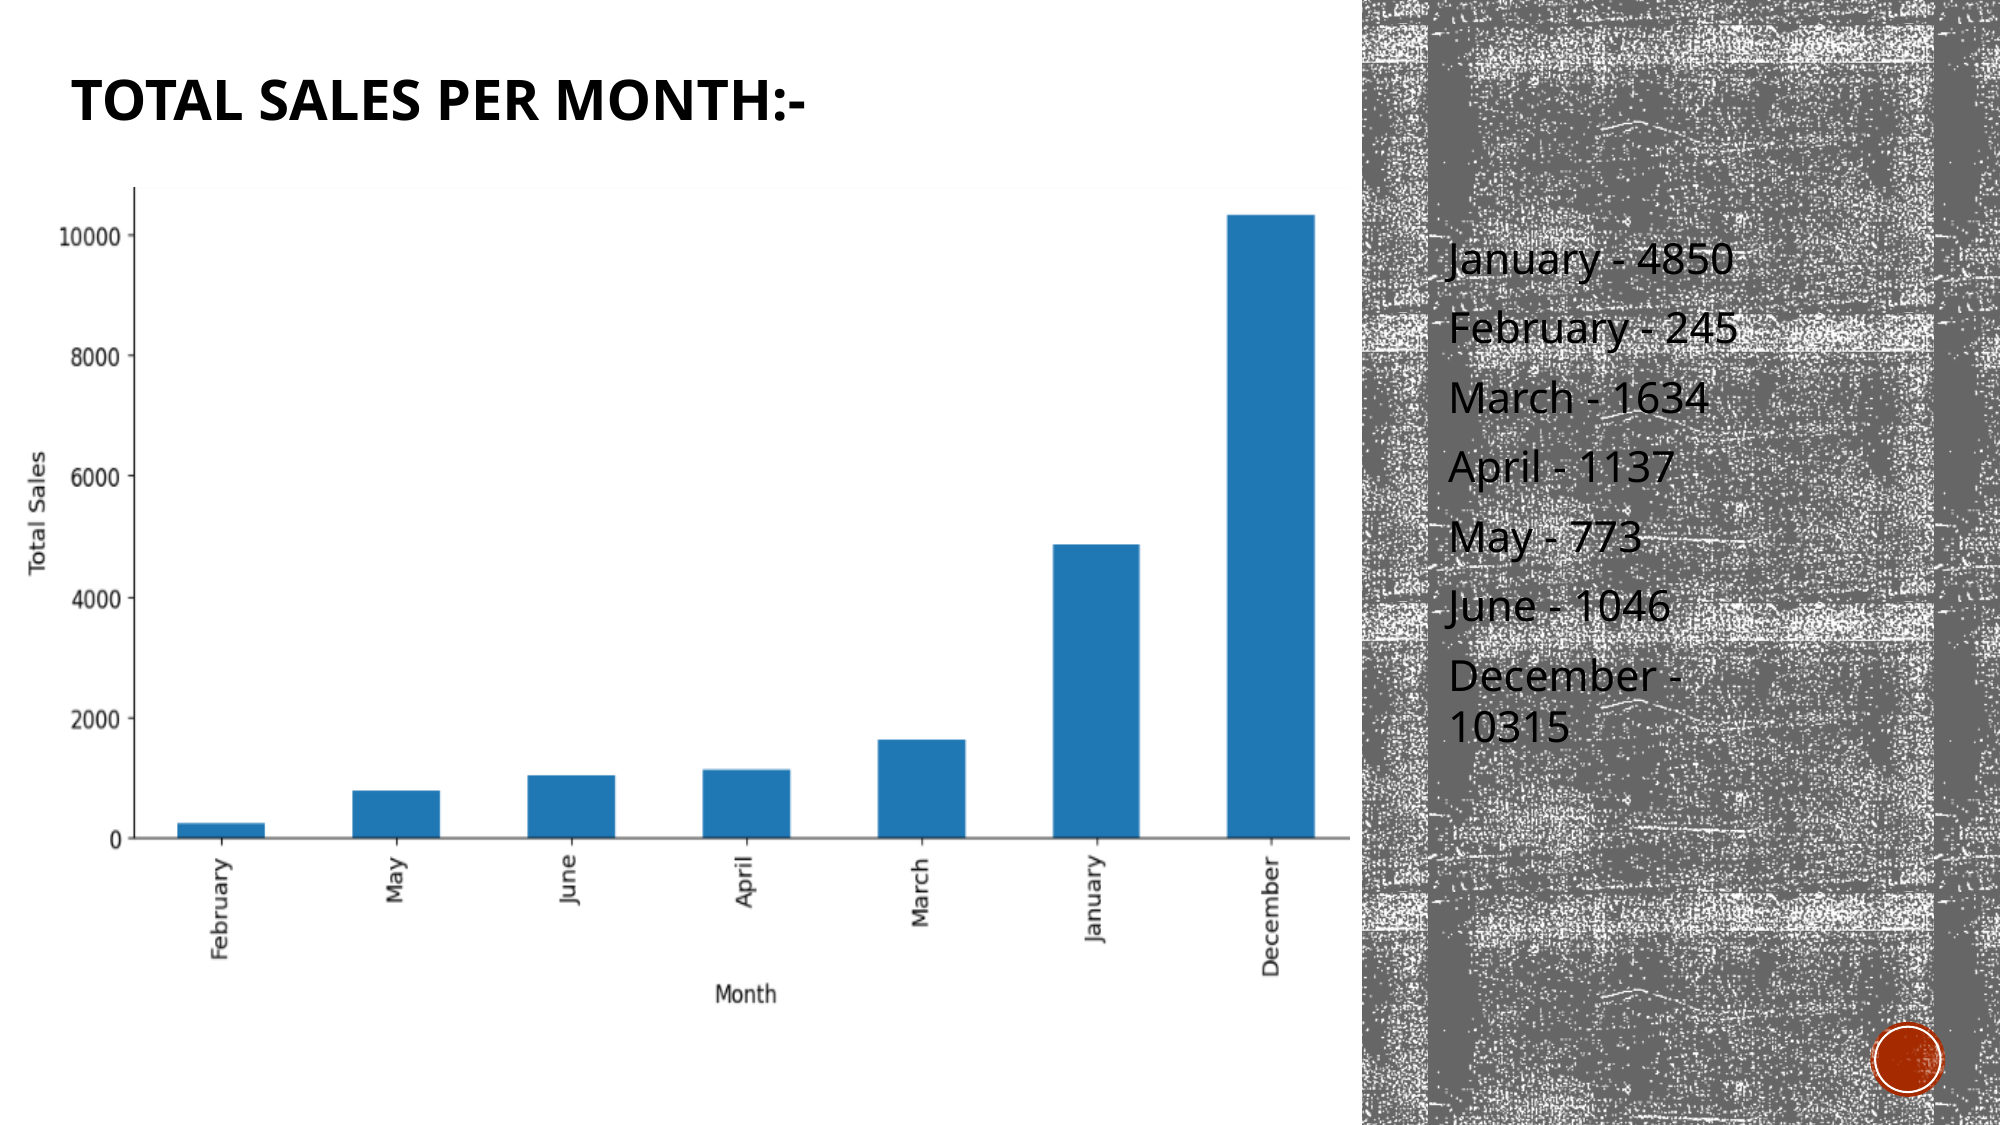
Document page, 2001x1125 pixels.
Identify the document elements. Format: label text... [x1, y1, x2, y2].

title total sales per month:- [55, 22, 838, 141]
list January - 4850 February - 245 March - 1634 April - 1137 May - 773 June - 1046 December - 10315 [1433, 223, 1816, 764]
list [25, 191, 1347, 1012]
